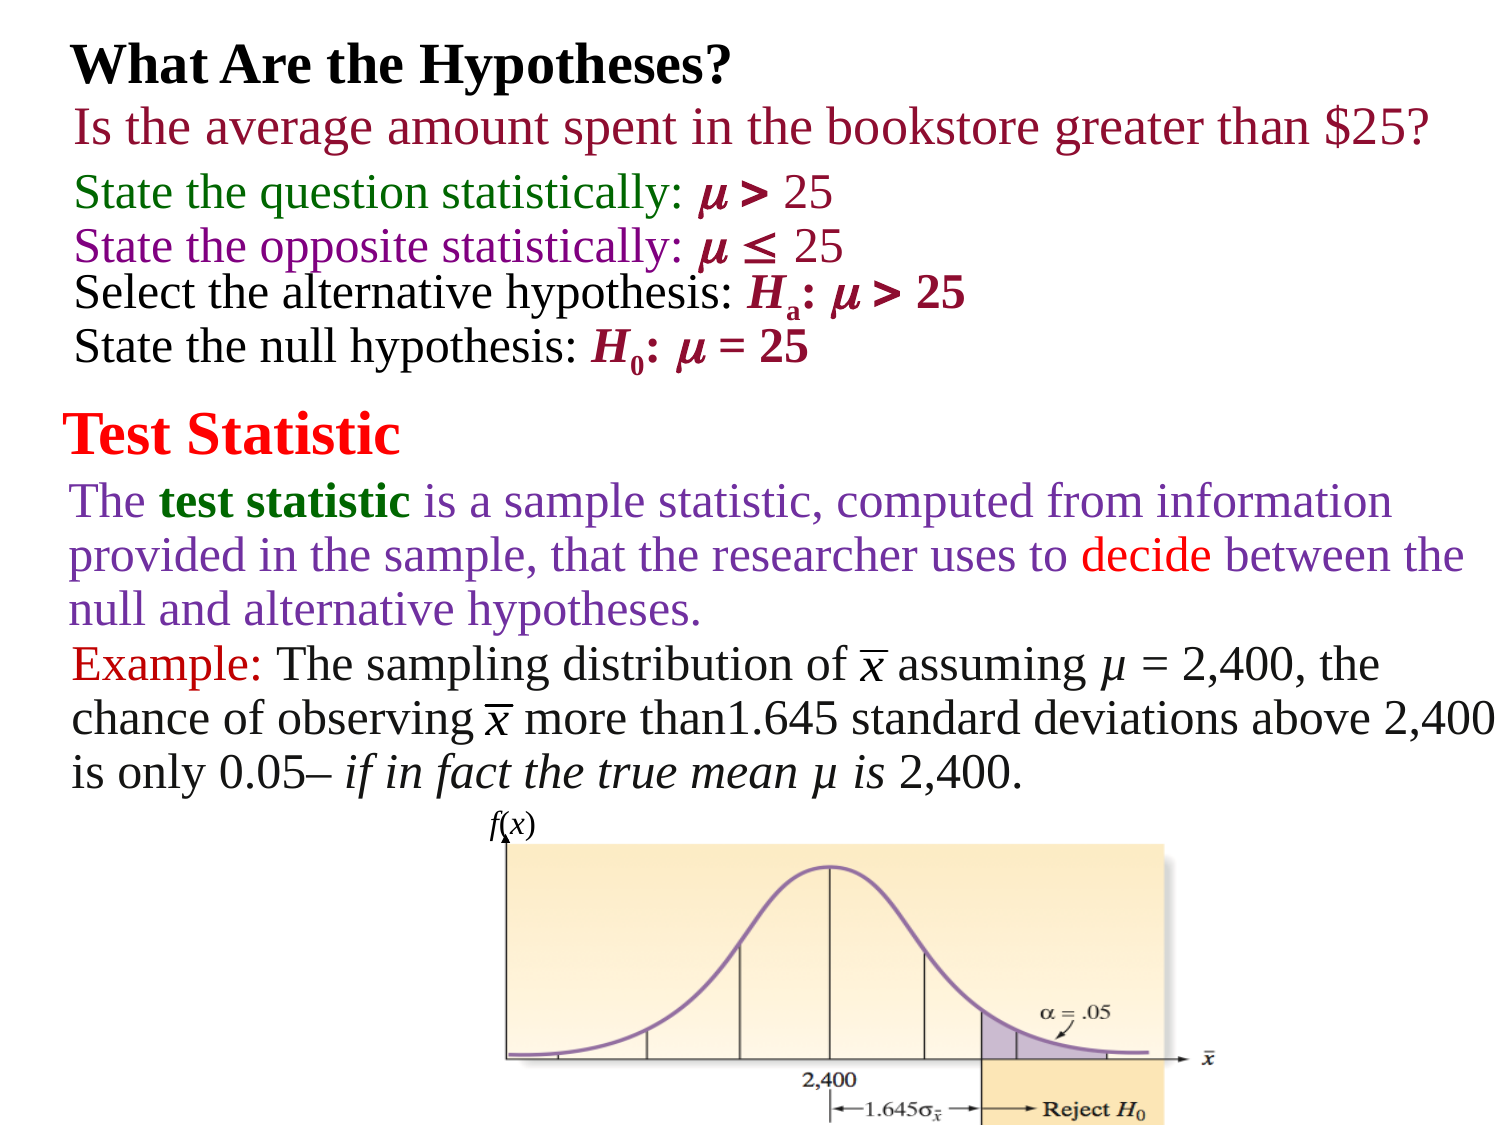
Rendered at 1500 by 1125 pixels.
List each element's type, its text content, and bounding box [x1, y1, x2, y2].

text_box [78, 242, 1498, 318]
list State the question statistically:   25 State the opposite statistically:   25 Select the alternative hypothesis: Ha:   25 State the null hypothesis: H0:  = 25 [58, 163, 1387, 385]
text_box Example: The sampling distribution of assuming µ = 2,400, the chance of observing more than1.645 standard deviations above 2,400 is only 0.05– if in fact the true mean µ is 2,400. [56, 628, 1500, 817]
title What Are the Hypotheses? [45, 16, 758, 104]
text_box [849, 640, 900, 694]
text_box The test statistic is a sample statistic, computed from information provided in the sample, that the researcher uses to decide between the null and alternative hypotheses. [53, 465, 1491, 648]
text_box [474, 794, 1226, 1125]
text_box Is the average amount spent in the bookstore greater than $25? [58, 83, 1454, 163]
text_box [474, 694, 525, 748]
text_box Test Statistic [12, 387, 452, 480]
